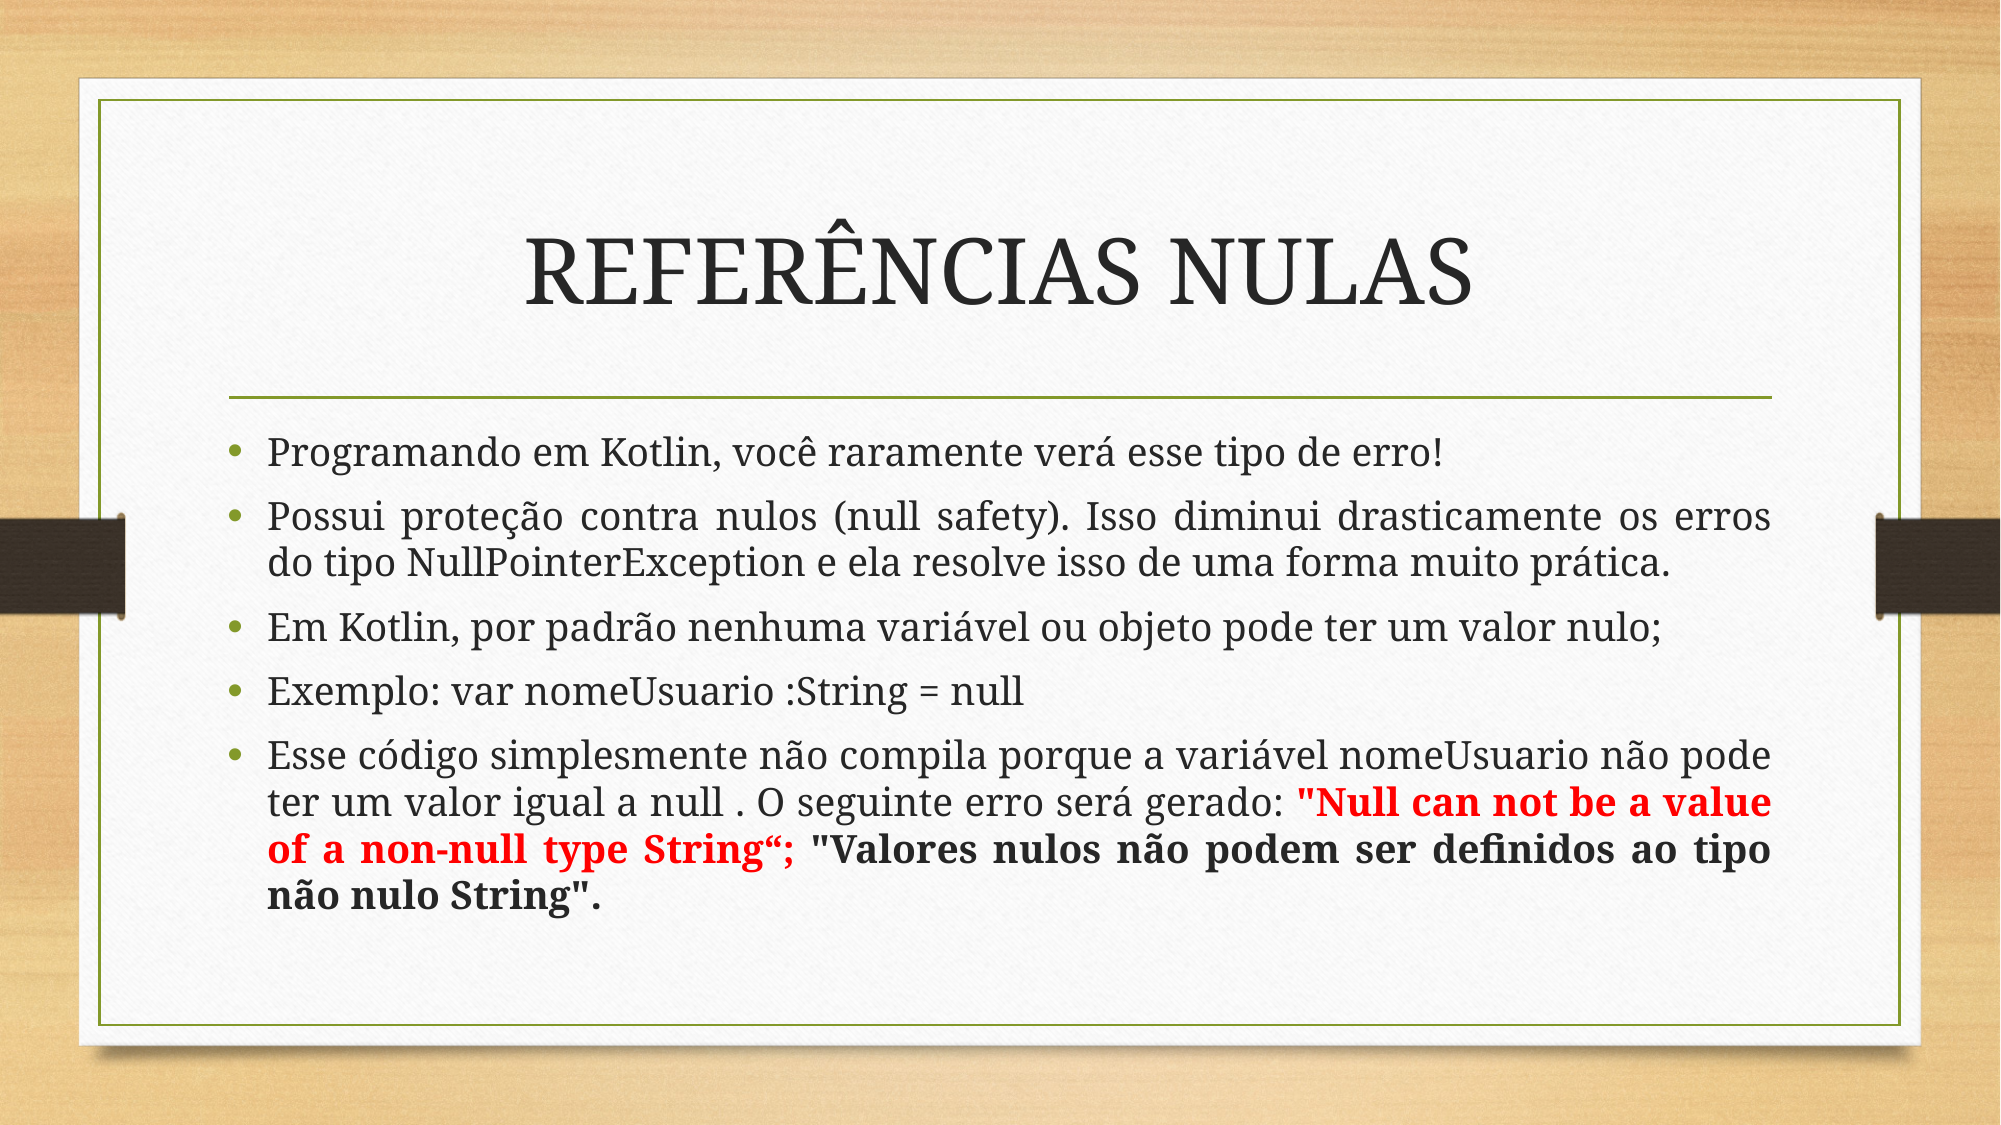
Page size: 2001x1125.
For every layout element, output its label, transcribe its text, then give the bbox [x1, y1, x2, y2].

list Programando em Kotlin, você raramente verá esse tipo de erro! Possui proteção contra nulos (null safety). Isso diminui drasticamente os erros do tipo NullPointerException e ela resolve isso de uma forma muito prática. Em Kotlin, por padrão nenhuma variável ou objeto pode ter um valor nulo; Exemplo: var nomeUsuario :String = null Esse código simplesmente não compila porque a variável nomeUsuario não pode ter um valor igual a null . O seguinte erro será gerado: "Null can not be a value of a non-null type String“; "Valores nulos não podem ser definidos ao tipo não nulo String". [212, 419, 1788, 964]
picture [0, 0, 2001, 1125]
title REFERÊNCIAS NULAS [212, 161, 1788, 375]
